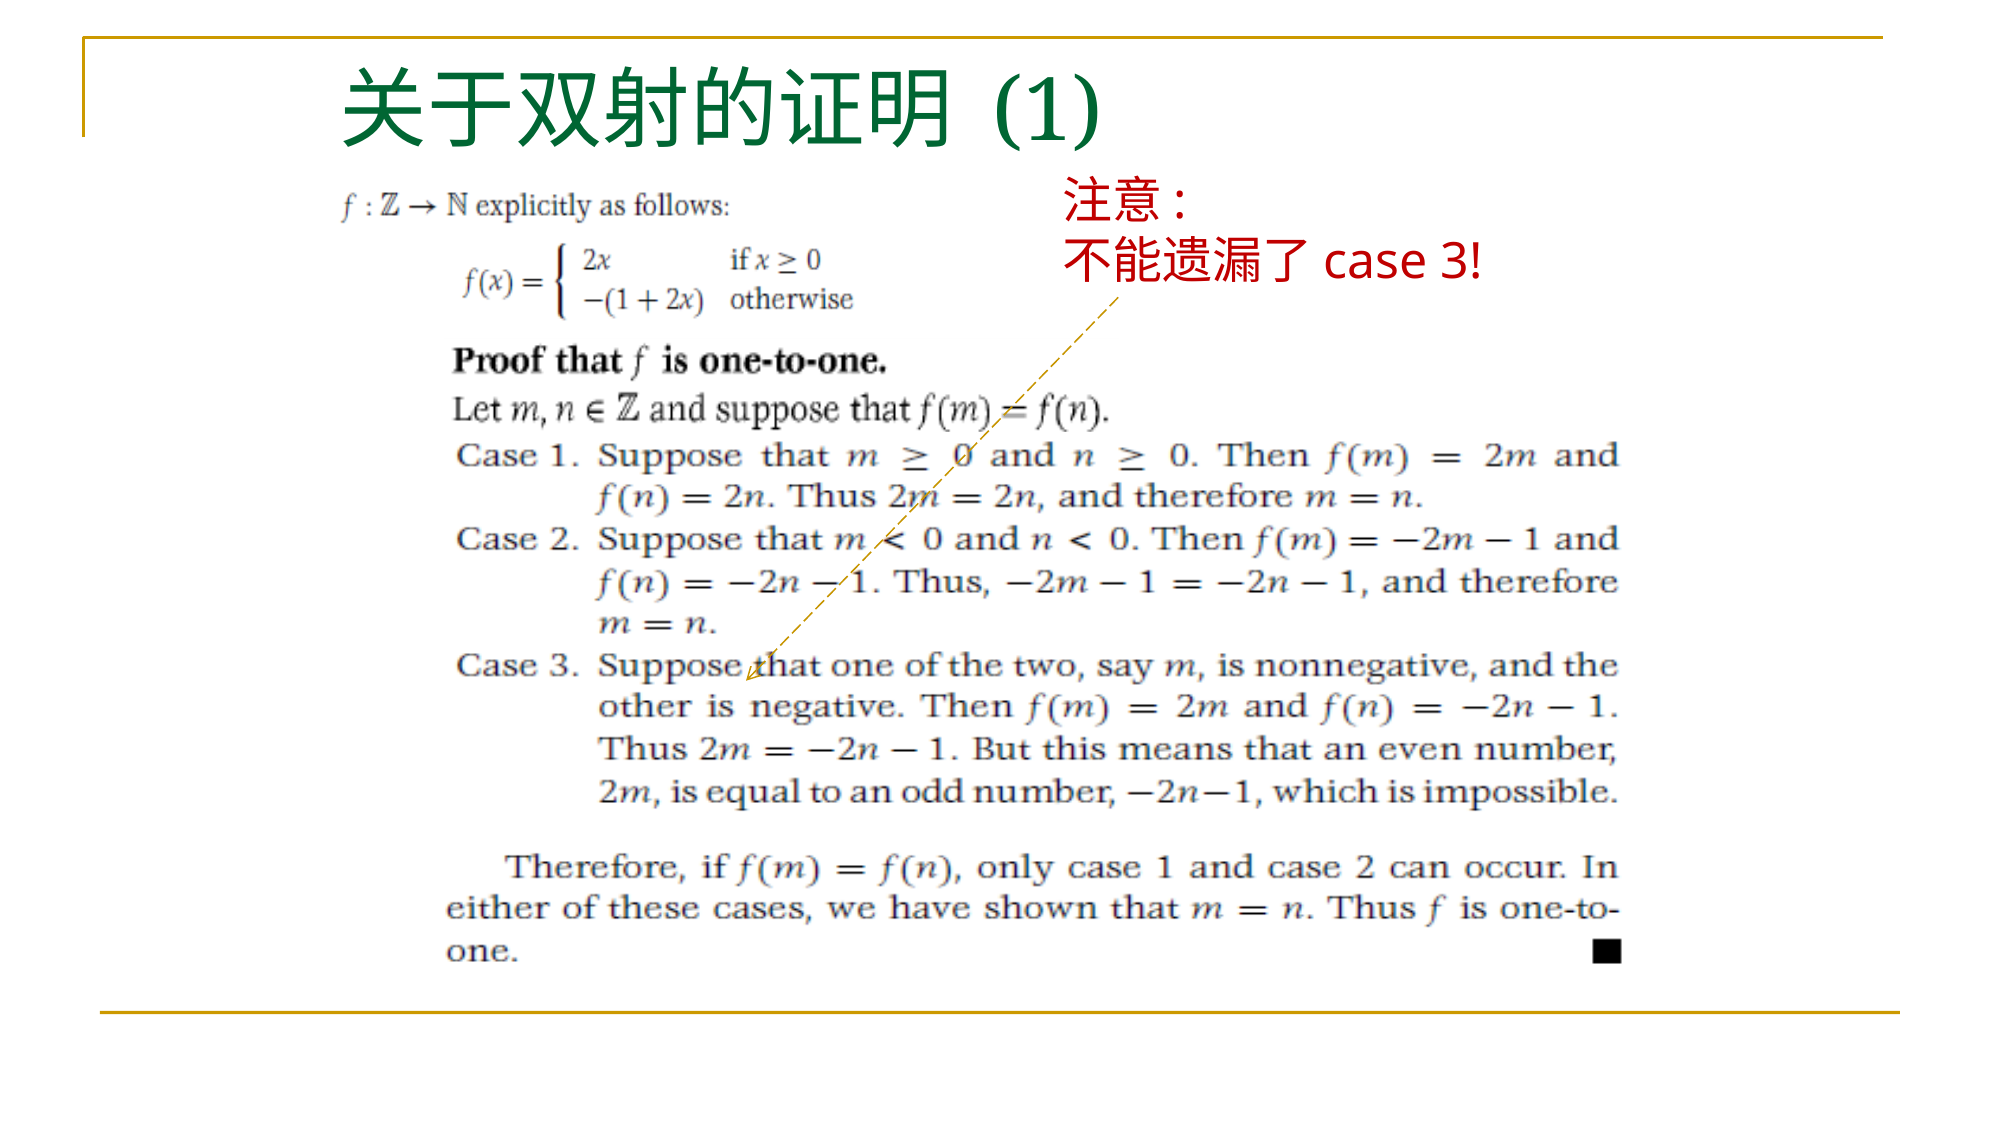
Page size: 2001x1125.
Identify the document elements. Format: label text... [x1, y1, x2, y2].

title 关于双射的证明 (1) [324, 45, 1675, 185]
picture [444, 337, 1627, 965]
picture [338, 184, 745, 327]
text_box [745, 160, 1627, 681]
